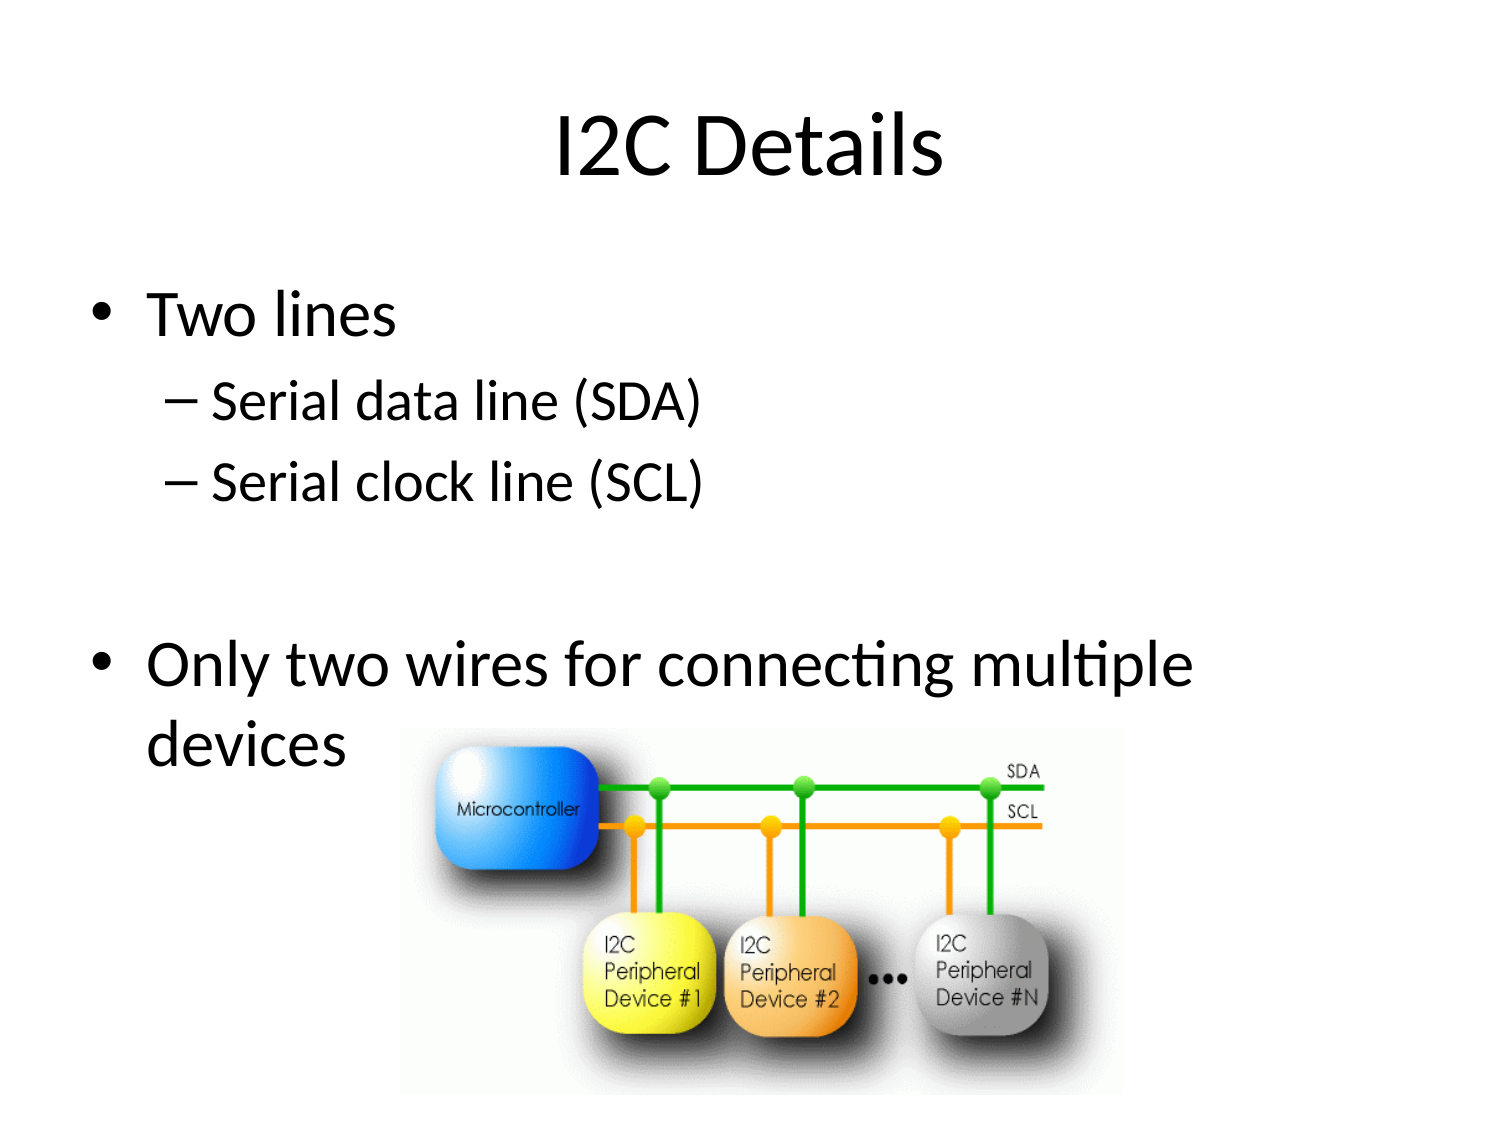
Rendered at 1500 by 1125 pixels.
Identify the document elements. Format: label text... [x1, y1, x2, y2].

list Two lines Serial data line (SDA) Serial clock line (SCL) Only two wires for connecting multiple devices [75, 262, 1425, 1005]
picture [399, 728, 1124, 1095]
title I2C Details [75, 45, 1425, 233]
